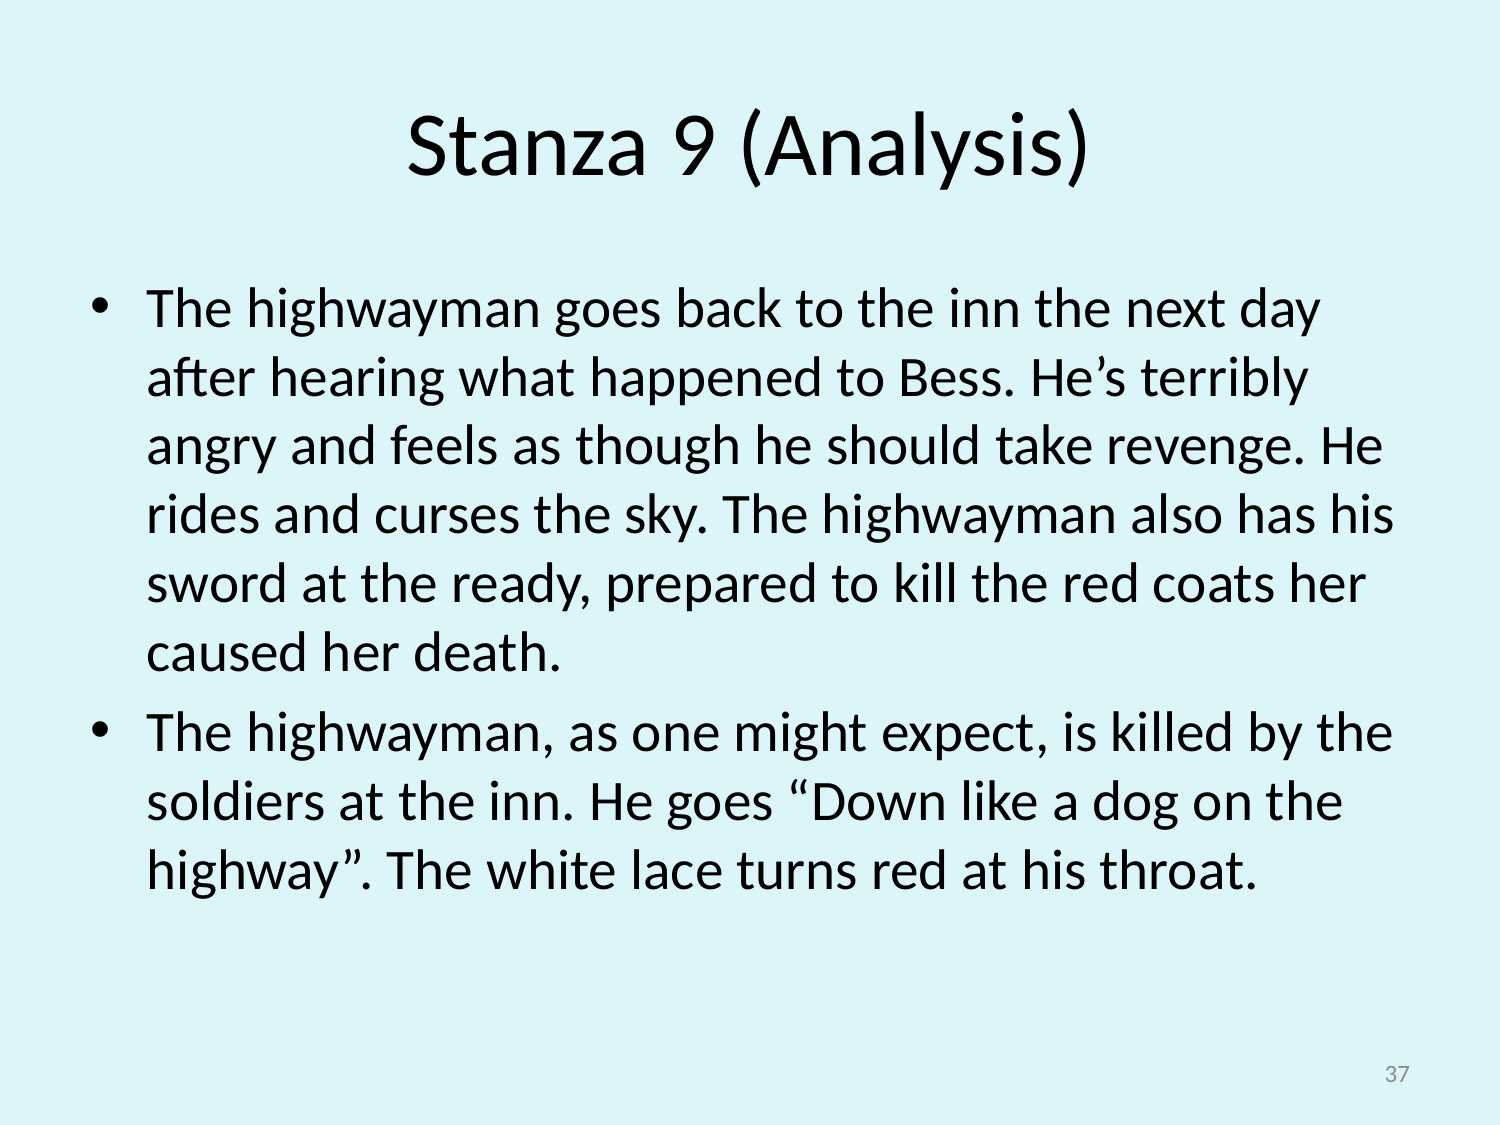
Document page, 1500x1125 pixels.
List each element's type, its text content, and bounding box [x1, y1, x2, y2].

title Stanza 9 (Analysis) [75, 45, 1425, 233]
list The highwayman goes back to the inn the next day after hearing what happened to Bess. He’s terribly angry and feels as though he should take revenge. He rides and curses the sky. The highwayman also has his sword at the ready, prepared to kill the red coats her caused her death. The highwayman, as one might expect, is killed by the soldiers at the inn. He goes “Down like a dog on the highway”. The white lace turns red at his throat. [75, 262, 1425, 1005]
slide_number 37 [1074, 1042, 1425, 1103]
